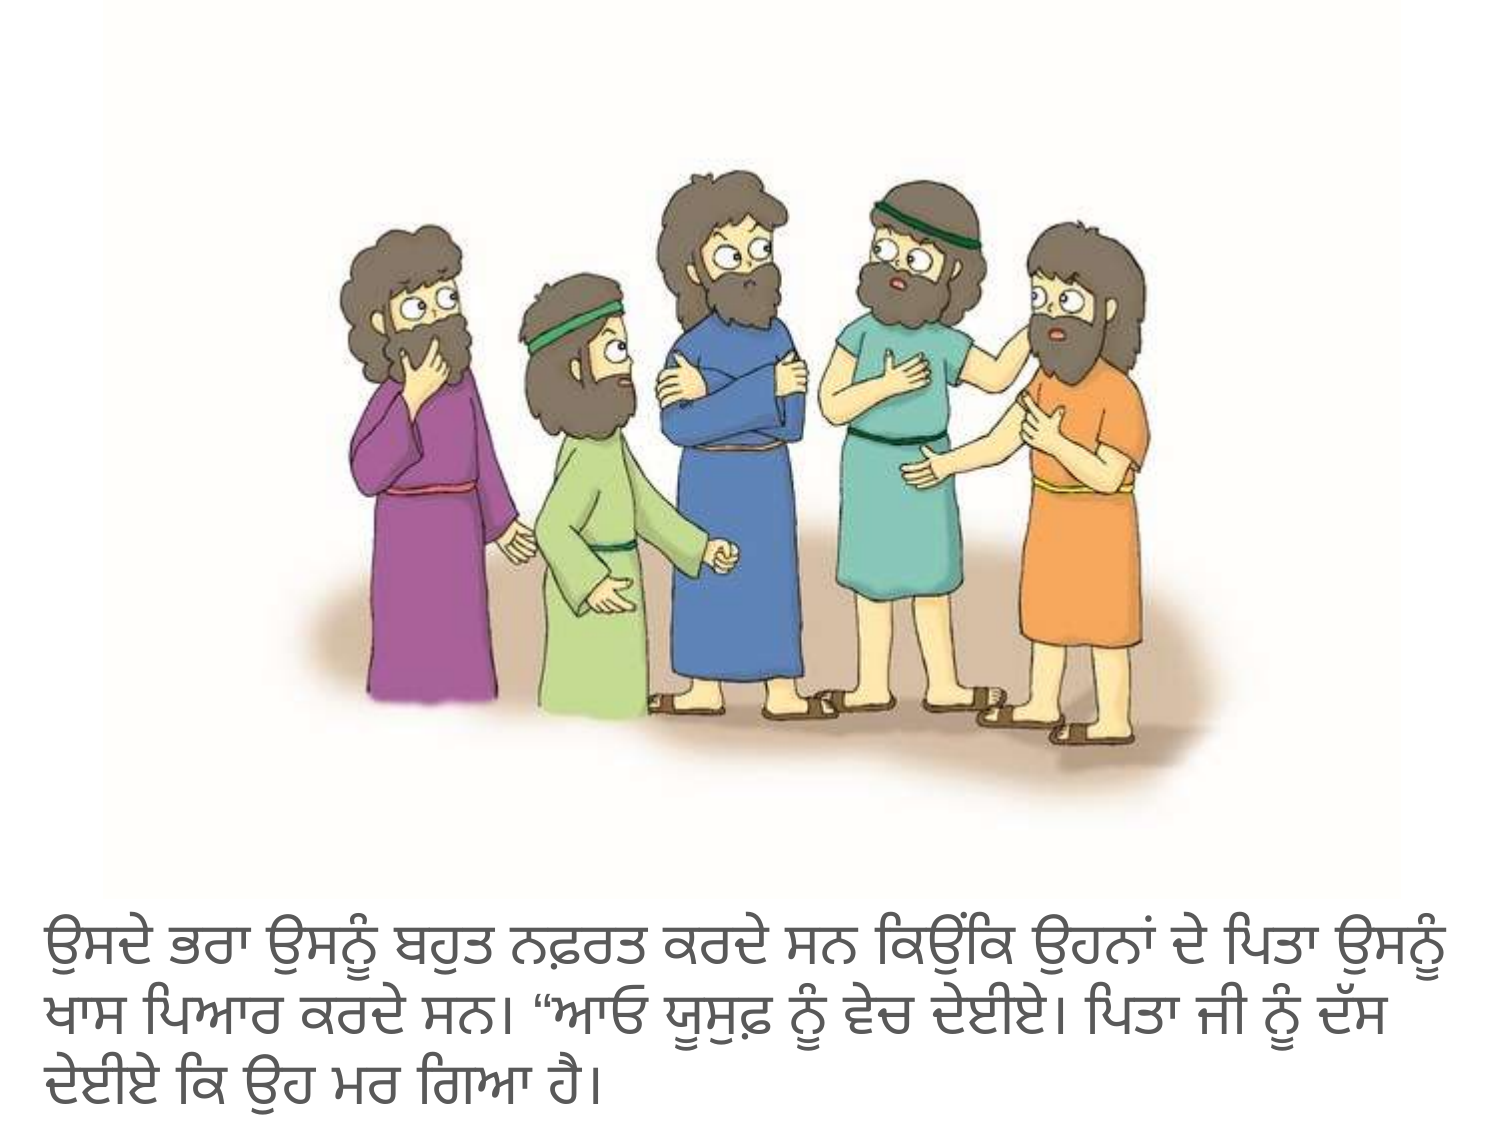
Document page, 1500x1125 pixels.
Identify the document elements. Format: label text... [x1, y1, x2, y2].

picture [103, 0, 1401, 899]
text_box ਉਸਦੇ ਭਰਾ ਉਸਨੂੰ ਬਹੁਤ ਨਫ਼ਰਤ ਕਰਦੇ ਸਨ ਕਿਉਂਕਿ ਉਹਨਾਂ ਦੇ ਪਿਤਾ ਉਸਨੂੰ ਖਾਸ ਪਿਆਰ ਕਰਦੇ ਸਨ। “ਆਓ ਯੂਸੁਫ਼ ਨੂੰ ਵੇਚ ਦੇਈਏ। ਪਿਤਾ ਜੀ ਨੂੰ ਦੱਸ ਦੇਈਏ ਕਿ ਉਹ ਮਰ ਗਿਆ ਹੈ। [29, 898, 1500, 1124]
